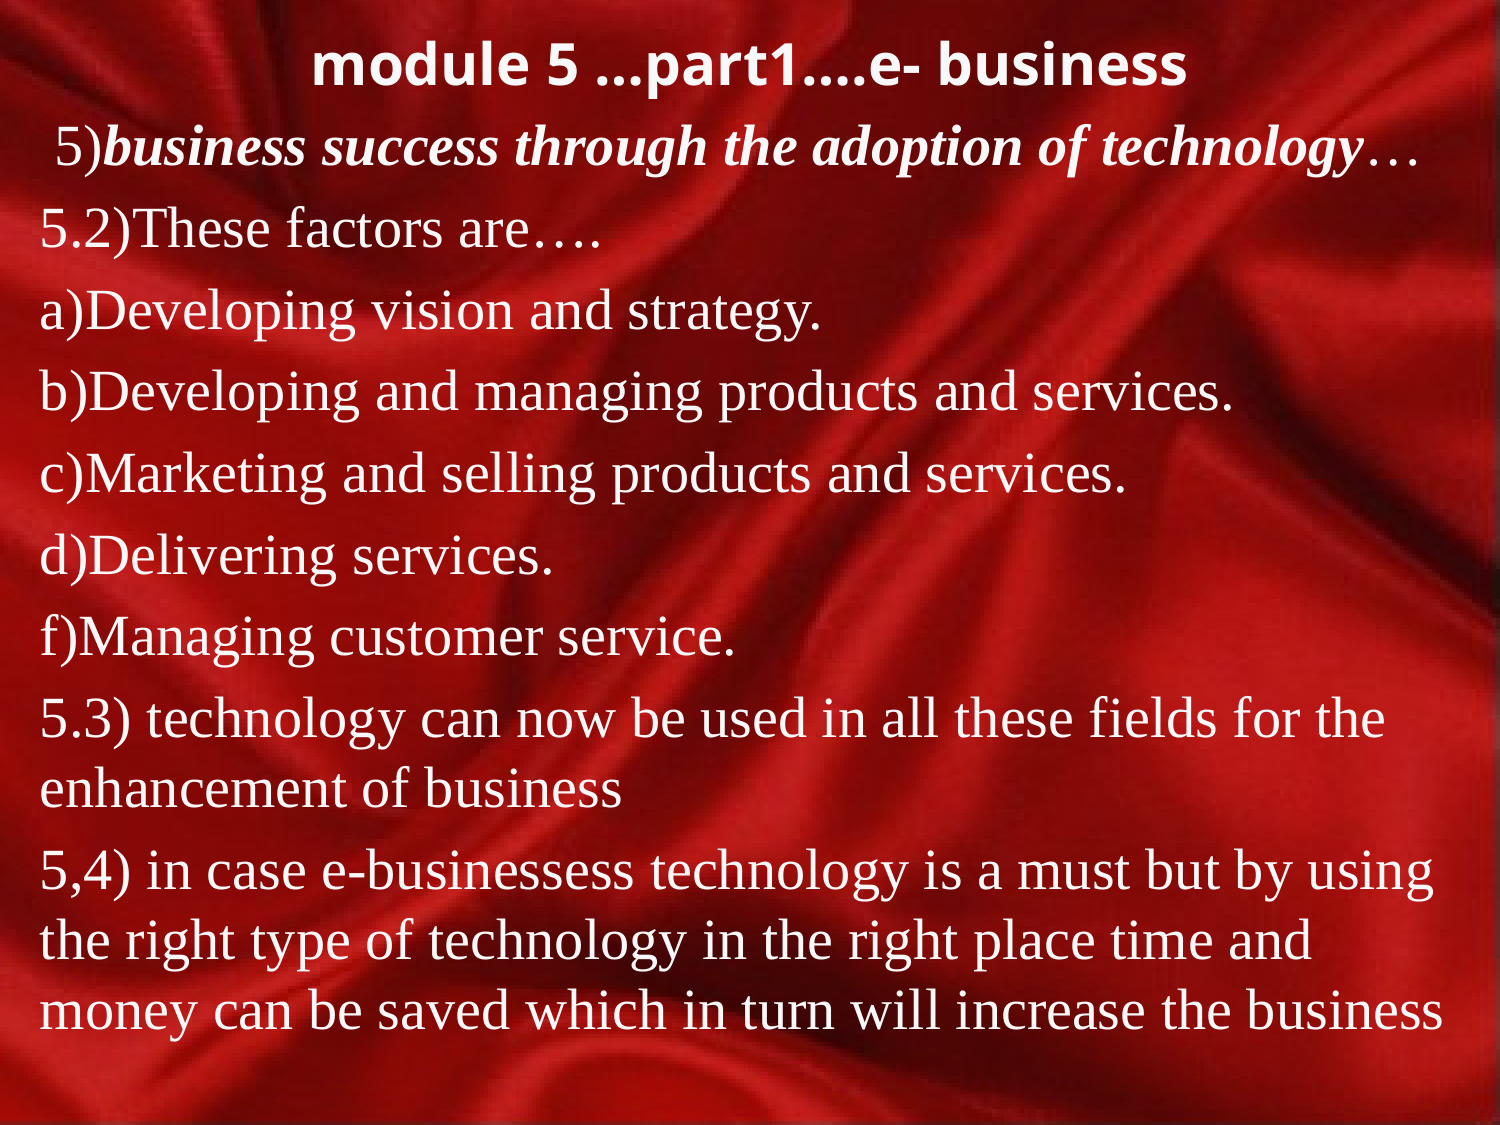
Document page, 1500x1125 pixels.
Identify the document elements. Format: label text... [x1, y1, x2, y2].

list 5)business success through the adoption of technology… 5.2)These factors are…. a)Developing vision and strategy. b)Developing and managing products and services. c)Marketing and selling products and services. d)Delivering services. f)Managing customer service. 5.3) technology can now be used in all these fields for the enhancement of business 5,4) in case e-businessess technology is a must but by using the right type of technology in the right place time and money can be saved which in turn will increase the business [24, 99, 1475, 1125]
picture [0, 0, 1500, 1125]
title module 5 …part1….e- business [43, 24, 1457, 99]
